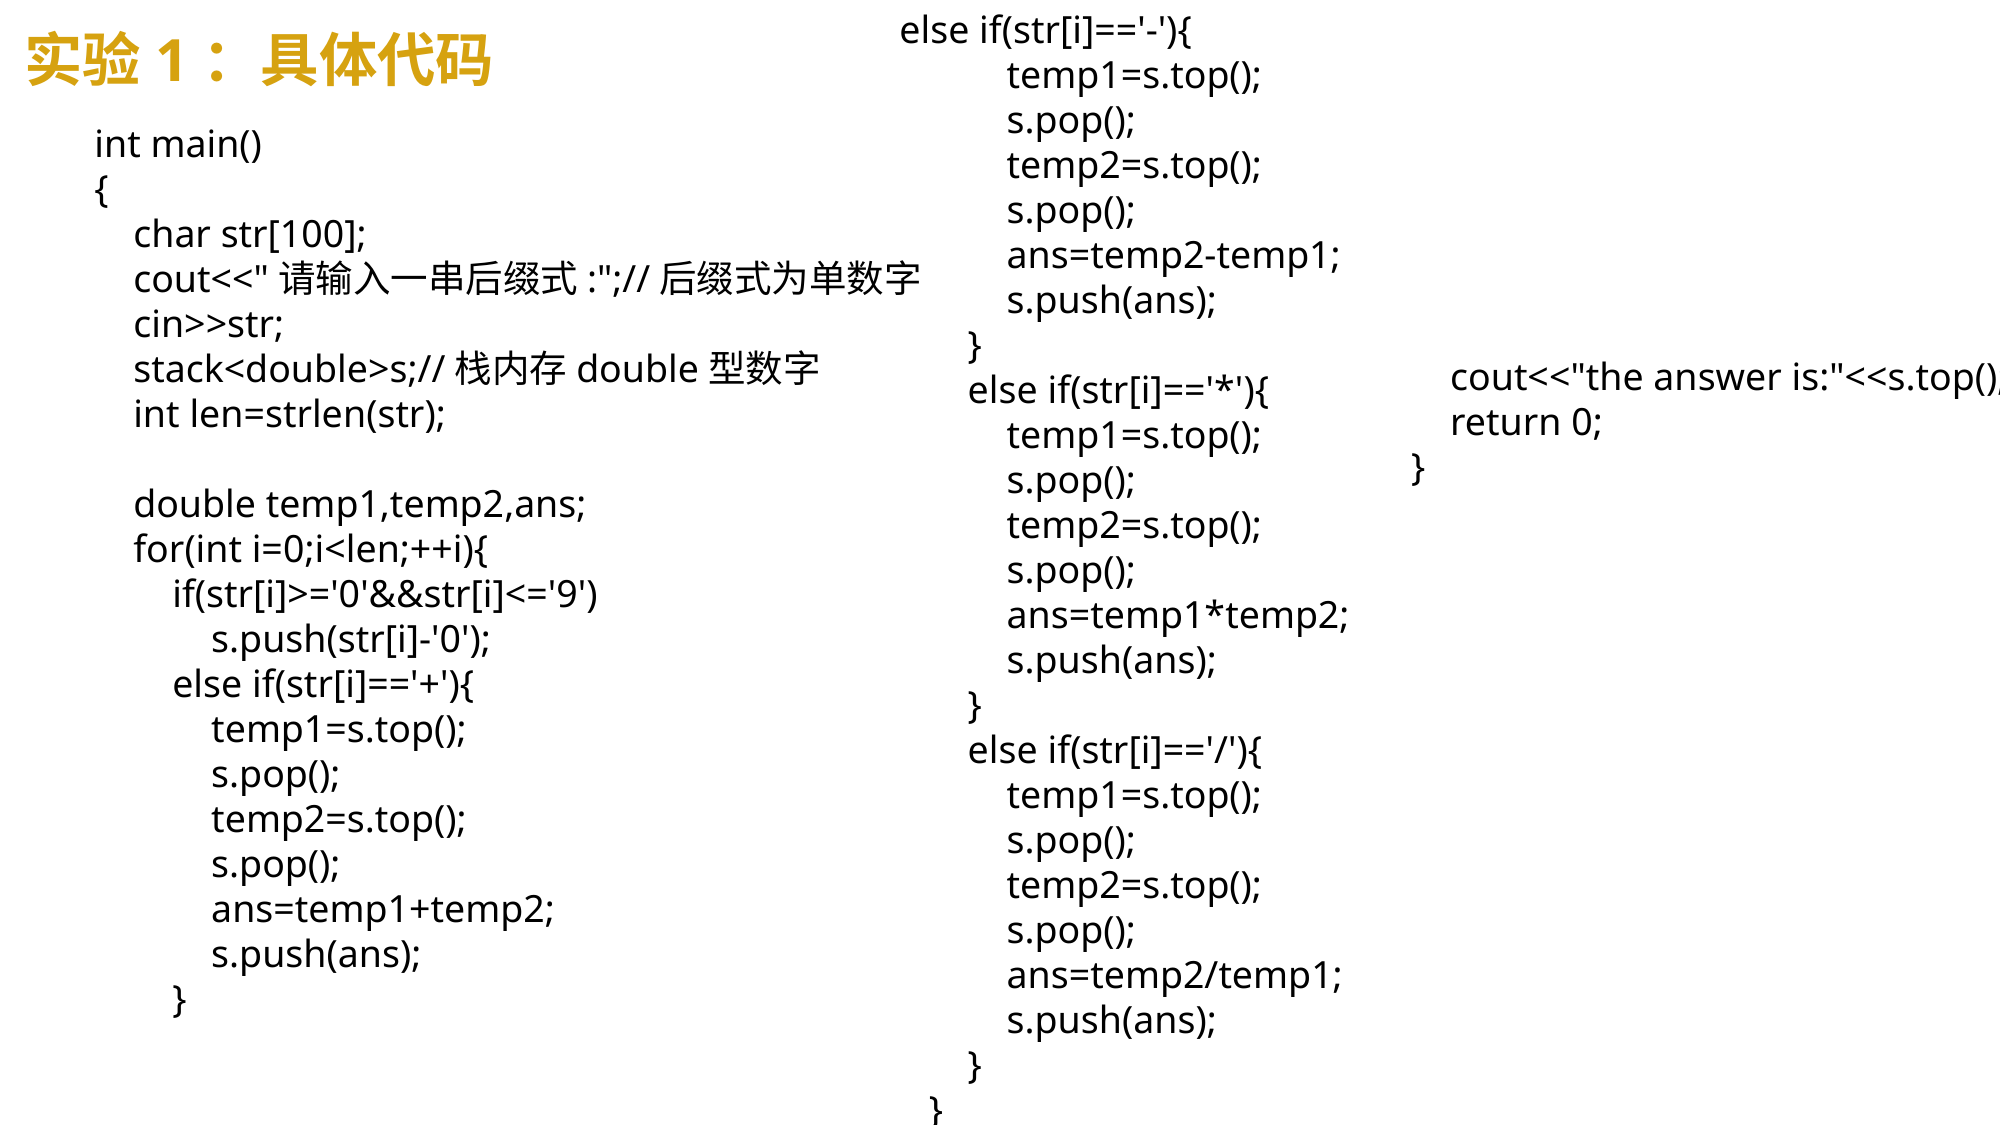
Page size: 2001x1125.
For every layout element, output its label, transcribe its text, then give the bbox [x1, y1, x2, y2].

text_box else if(str[i]=='-'){ temp1=s.top(); s.pop(); temp2=s.top(); s.pop(); ans=temp2-temp1; s.push(ans); } else if(str[i]=='*'){ temp1=s.top(); s.pop(); temp2=s.top(); s.pop(); ans=temp1*temp2; s.push(ans); } else if(str[i]=='/'){ temp1=s.top(); s.pop(); temp2=s.top(); s.pop(); ans=temp2/temp1; s.push(ans); } } [874, 0, 1878, 1125]
text_box cout<<"the answer is:"<<s.top(); return 0; } [1396, 345, 2000, 495]
text_box 实验1：具体代码 [10, 15, 509, 100]
text_box int main() { char str[100]; cout<<"请输入一串后缀式:";//后缀式为单数字 cin>>str; stack<double>s;//栈内存double型数字 int len=strlen(str); double temp1,temp2,ans; for(int i=0;i<len;++i){ if(str[i]>='0'&&str[i]<='9') s.push(str[i]-'0'); else if(str[i]=='+'){ temp1=s.top(); s.pop(); temp2=s.top(); s.pop(); ans=temp1+temp2; s.push(ans); } [79, 112, 874, 1073]
